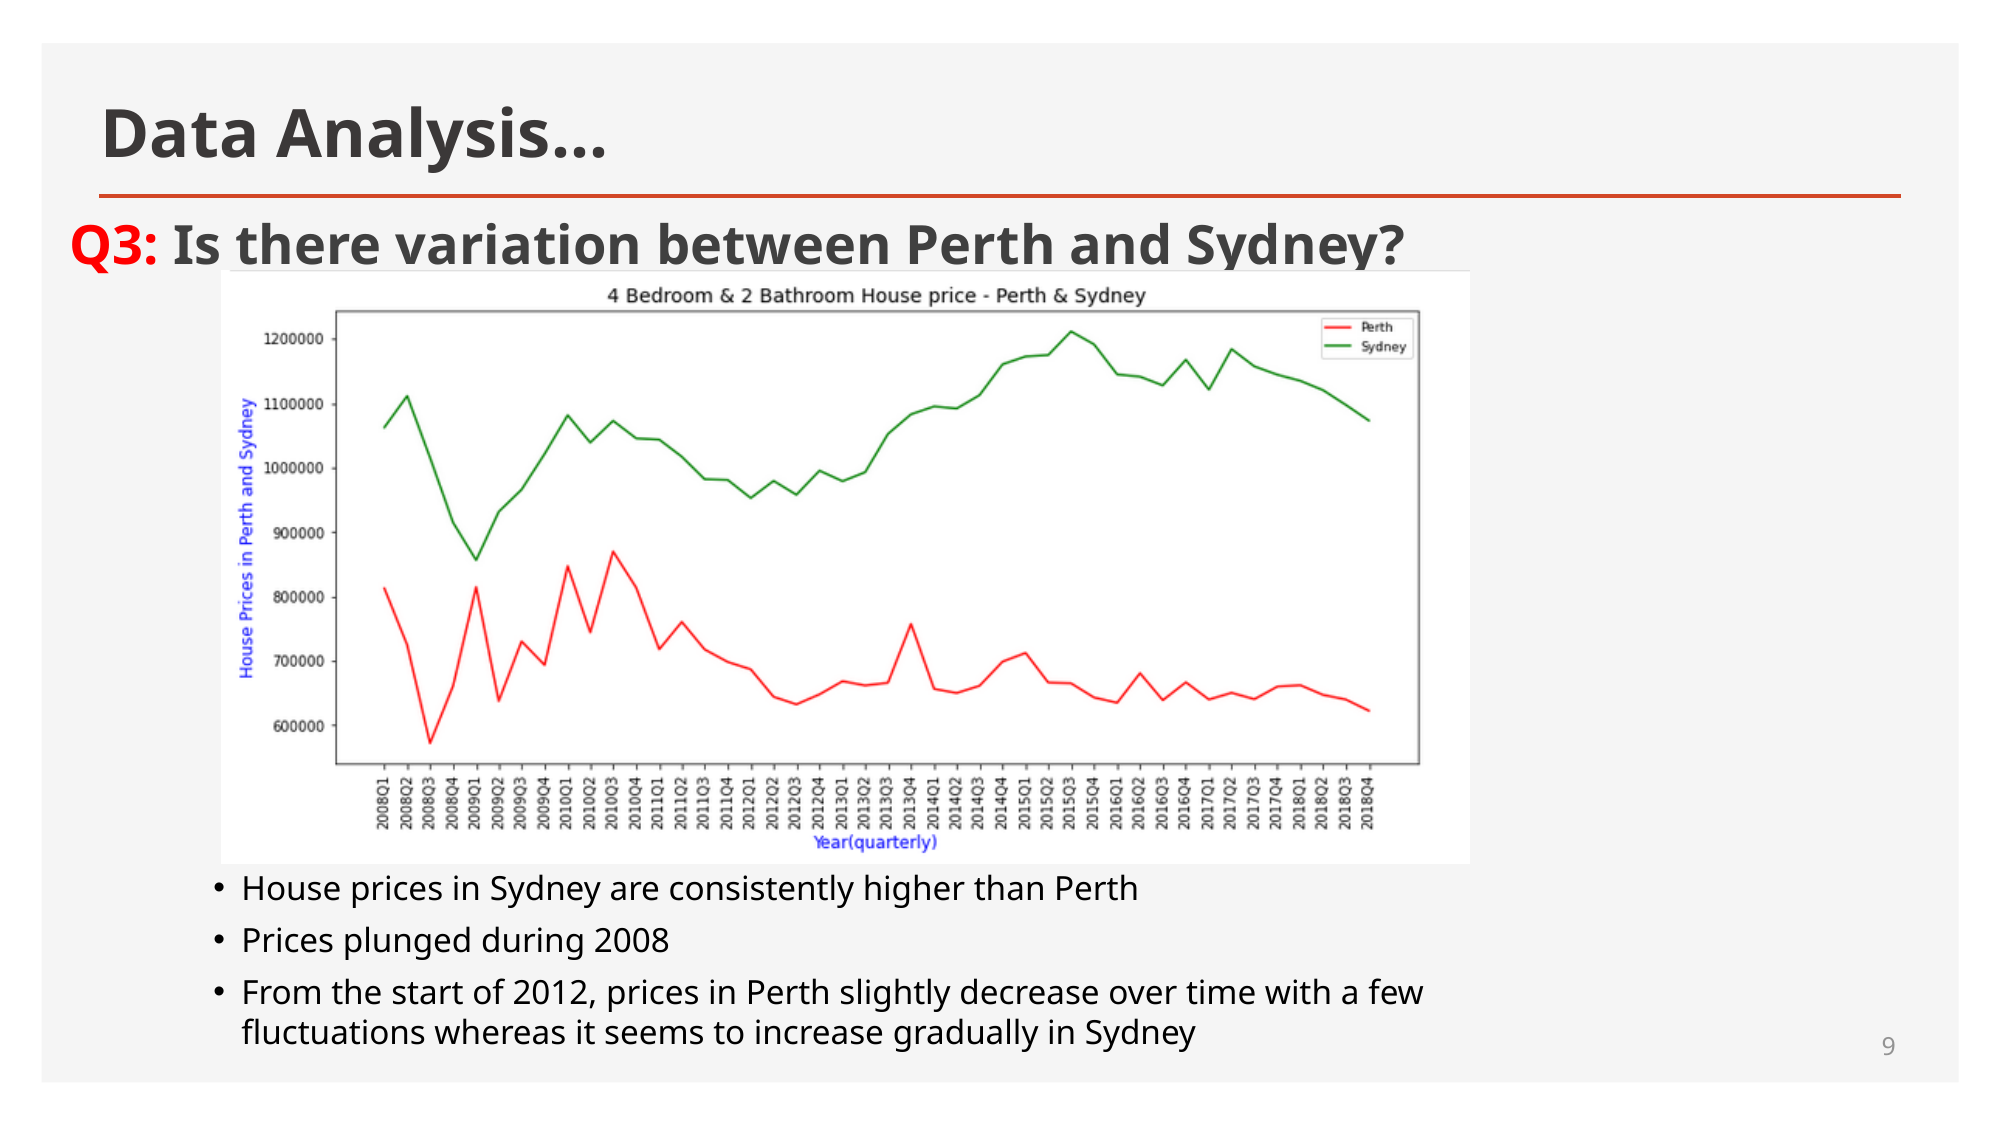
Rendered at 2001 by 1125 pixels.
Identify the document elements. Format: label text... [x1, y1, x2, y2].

picture [221, 270, 1470, 864]
text_box House prices in Sydney are consistently higher than Perth Prices plunged during 2008 From the start of 2012, prices in Perth slightly decrease over time with a few fluctuations whereas it seems to increase gradually in Sydney [198, 859, 1573, 1059]
slide_number 9 [1373, 1017, 1911, 1078]
list Q3: Is there variation between Perth and Sydney? [54, 202, 1946, 1125]
title Data Analysis… [85, 73, 1214, 179]
